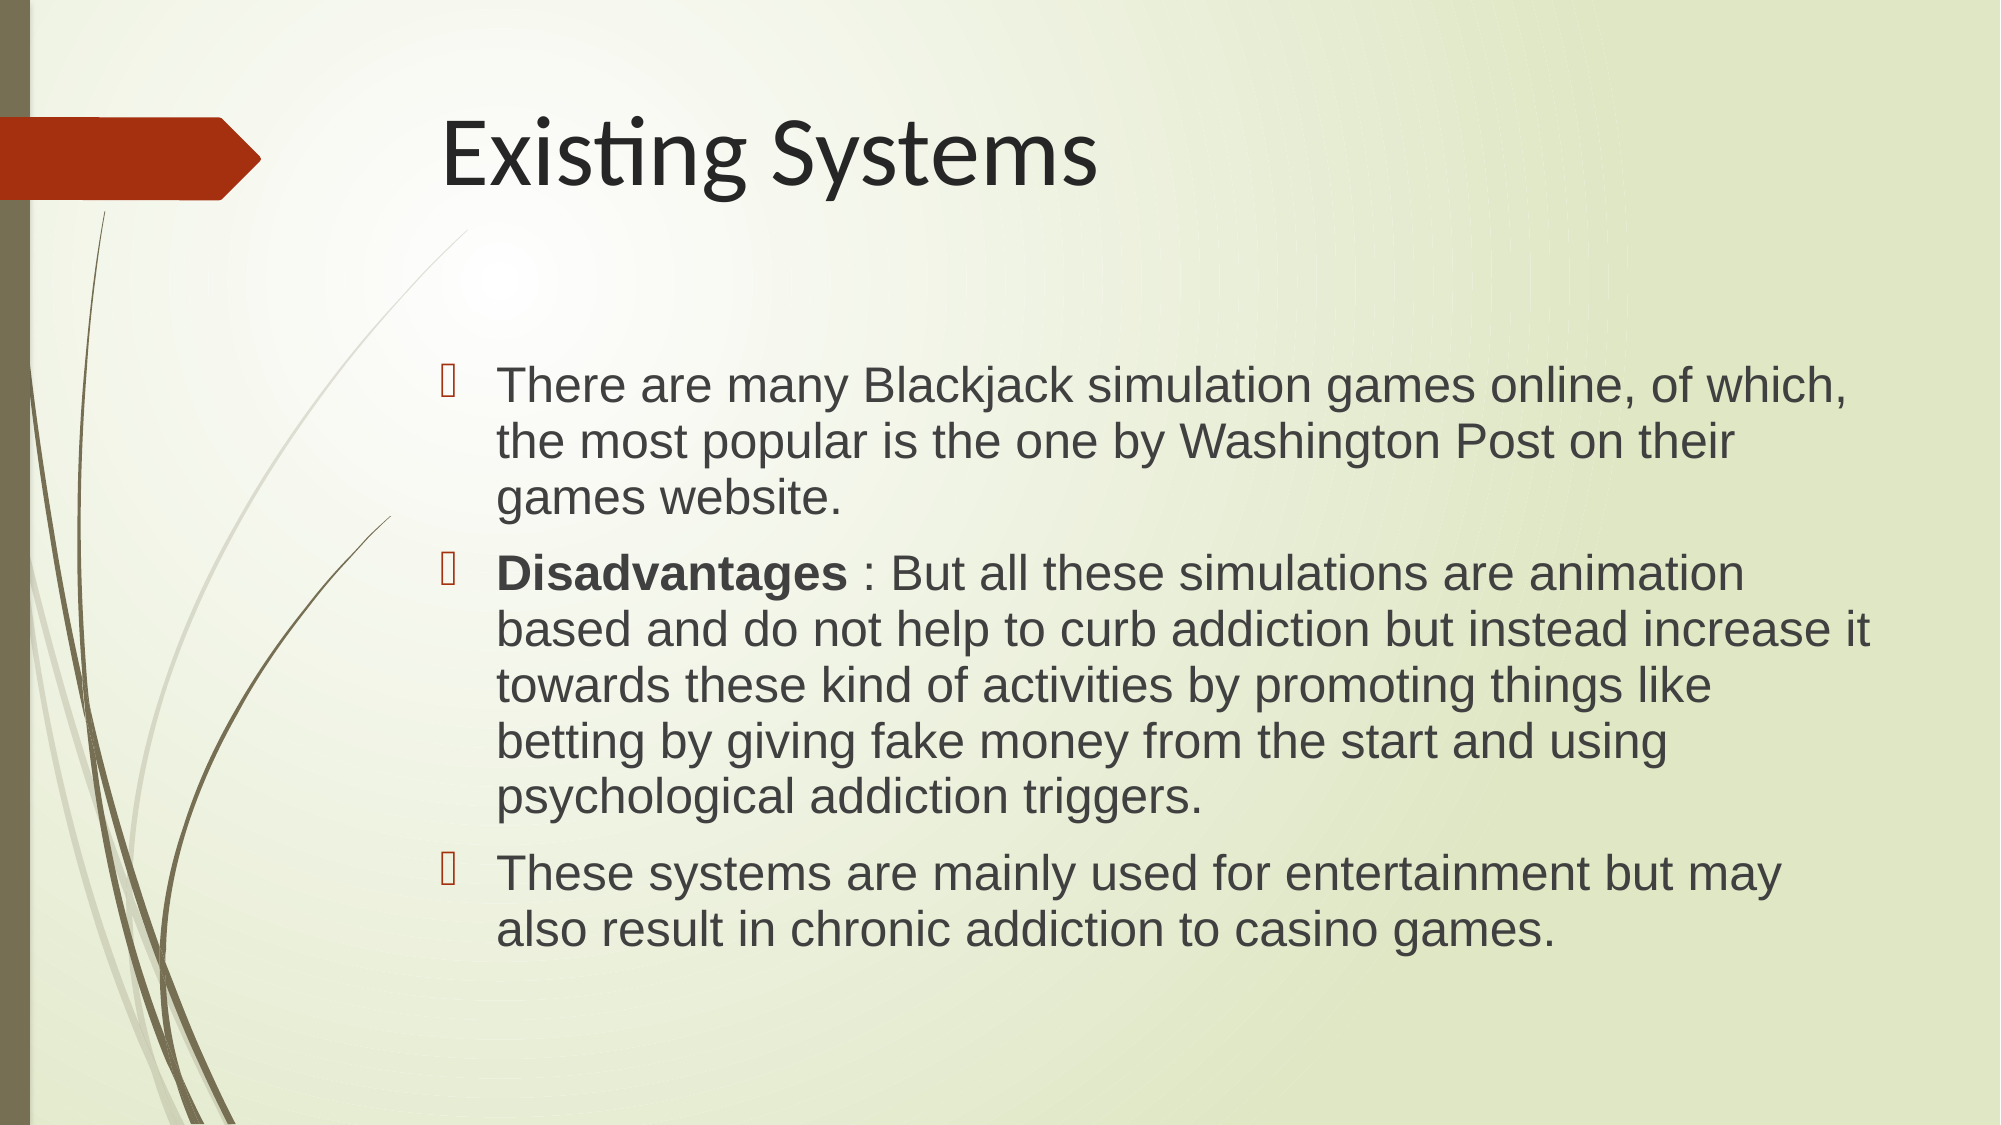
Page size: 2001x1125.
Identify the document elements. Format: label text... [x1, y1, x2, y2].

title Existing Systems [425, 102, 1888, 313]
list There are many Blackjack simulation games online, of which, the most popular is the one by Washington Post on their games website. Disadvantages : But all these simulations are animation based and do not help to curb addiction but instead increase it towards these kind of activities by promoting things like betting by giving fake money from the start and using psychological addiction triggers. These systems are mainly used for entertainment but may also result in chronic addiction to casino games. [424, 350, 1888, 970]
